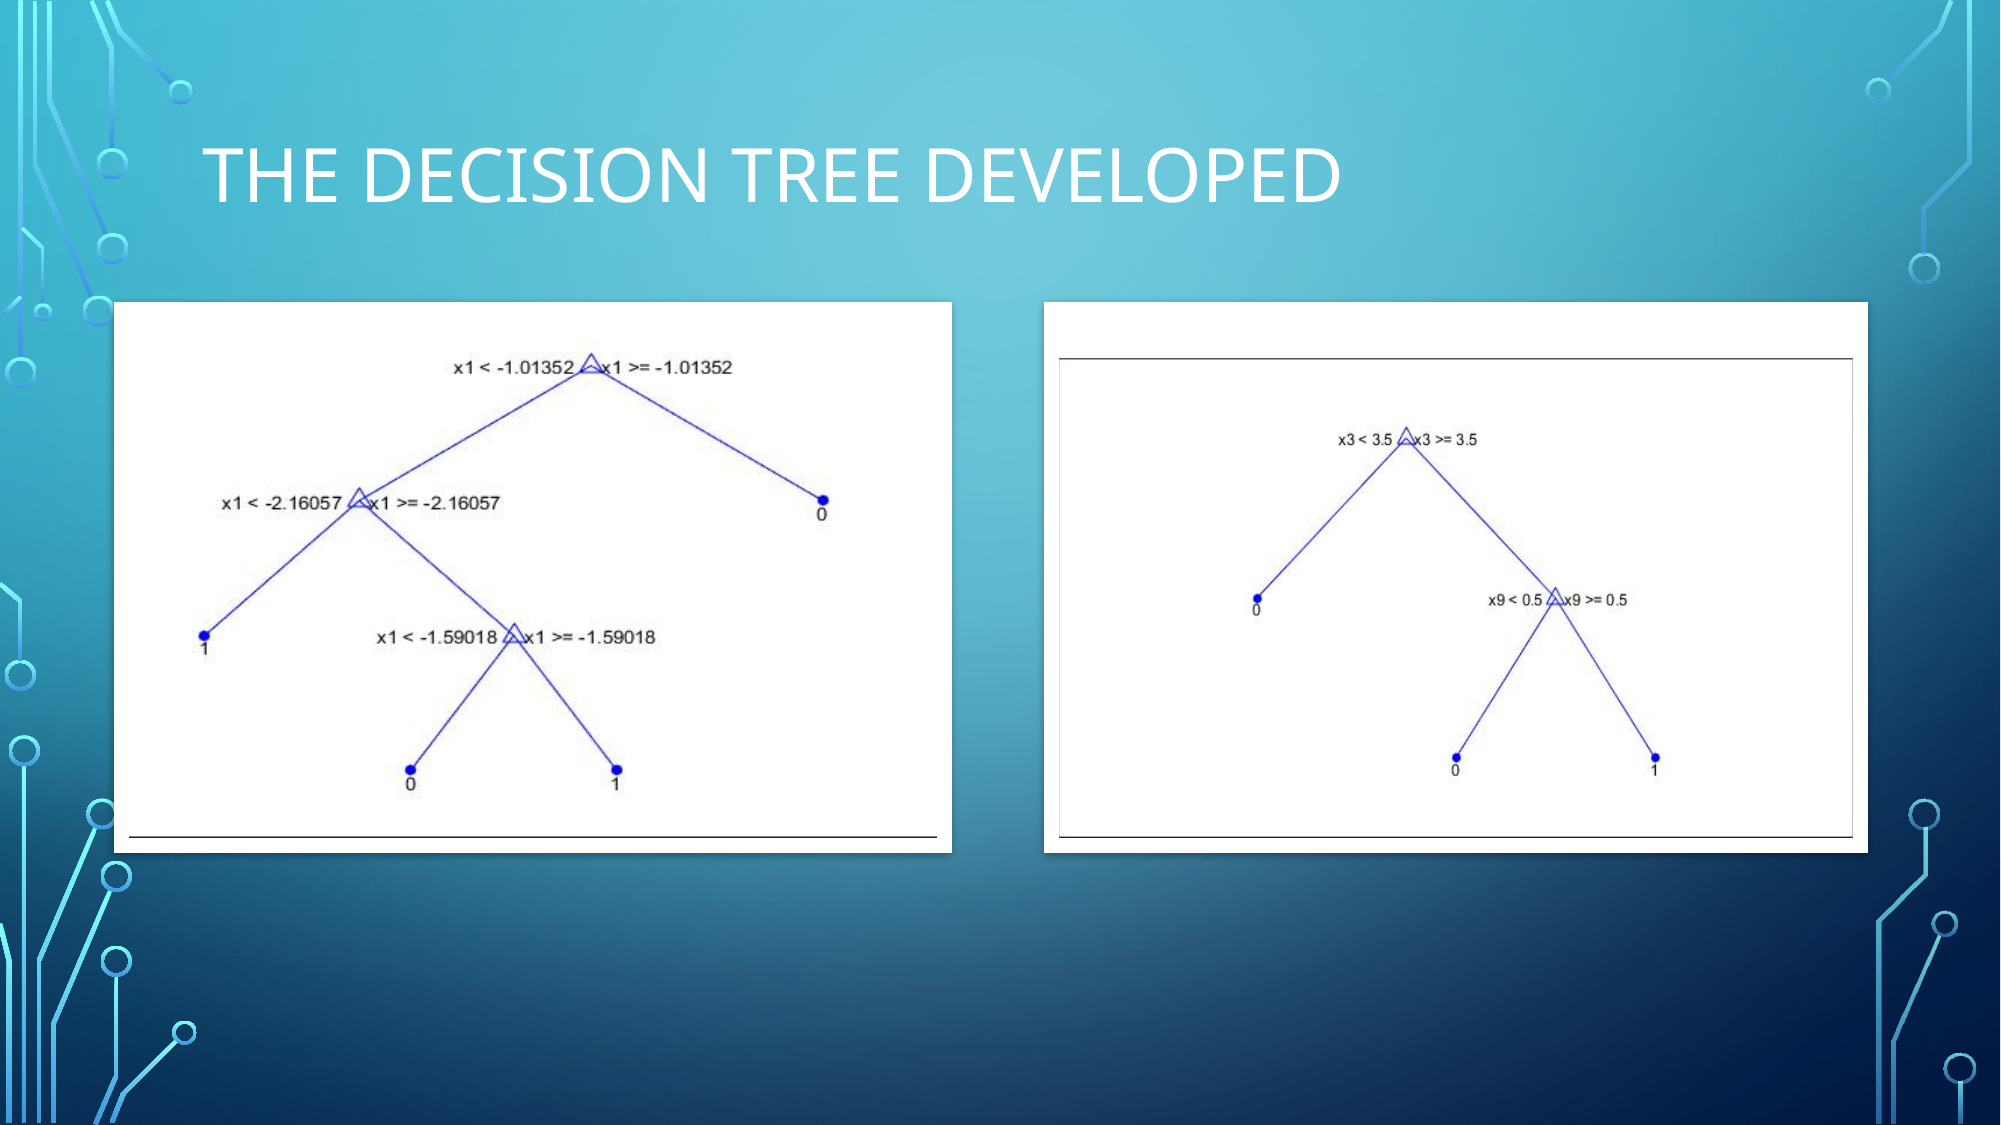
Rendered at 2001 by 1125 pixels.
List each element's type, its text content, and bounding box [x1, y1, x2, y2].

title The Decision tree developed [187, 56, 1813, 300]
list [128, 316, 938, 839]
picture [1058, 316, 1854, 839]
